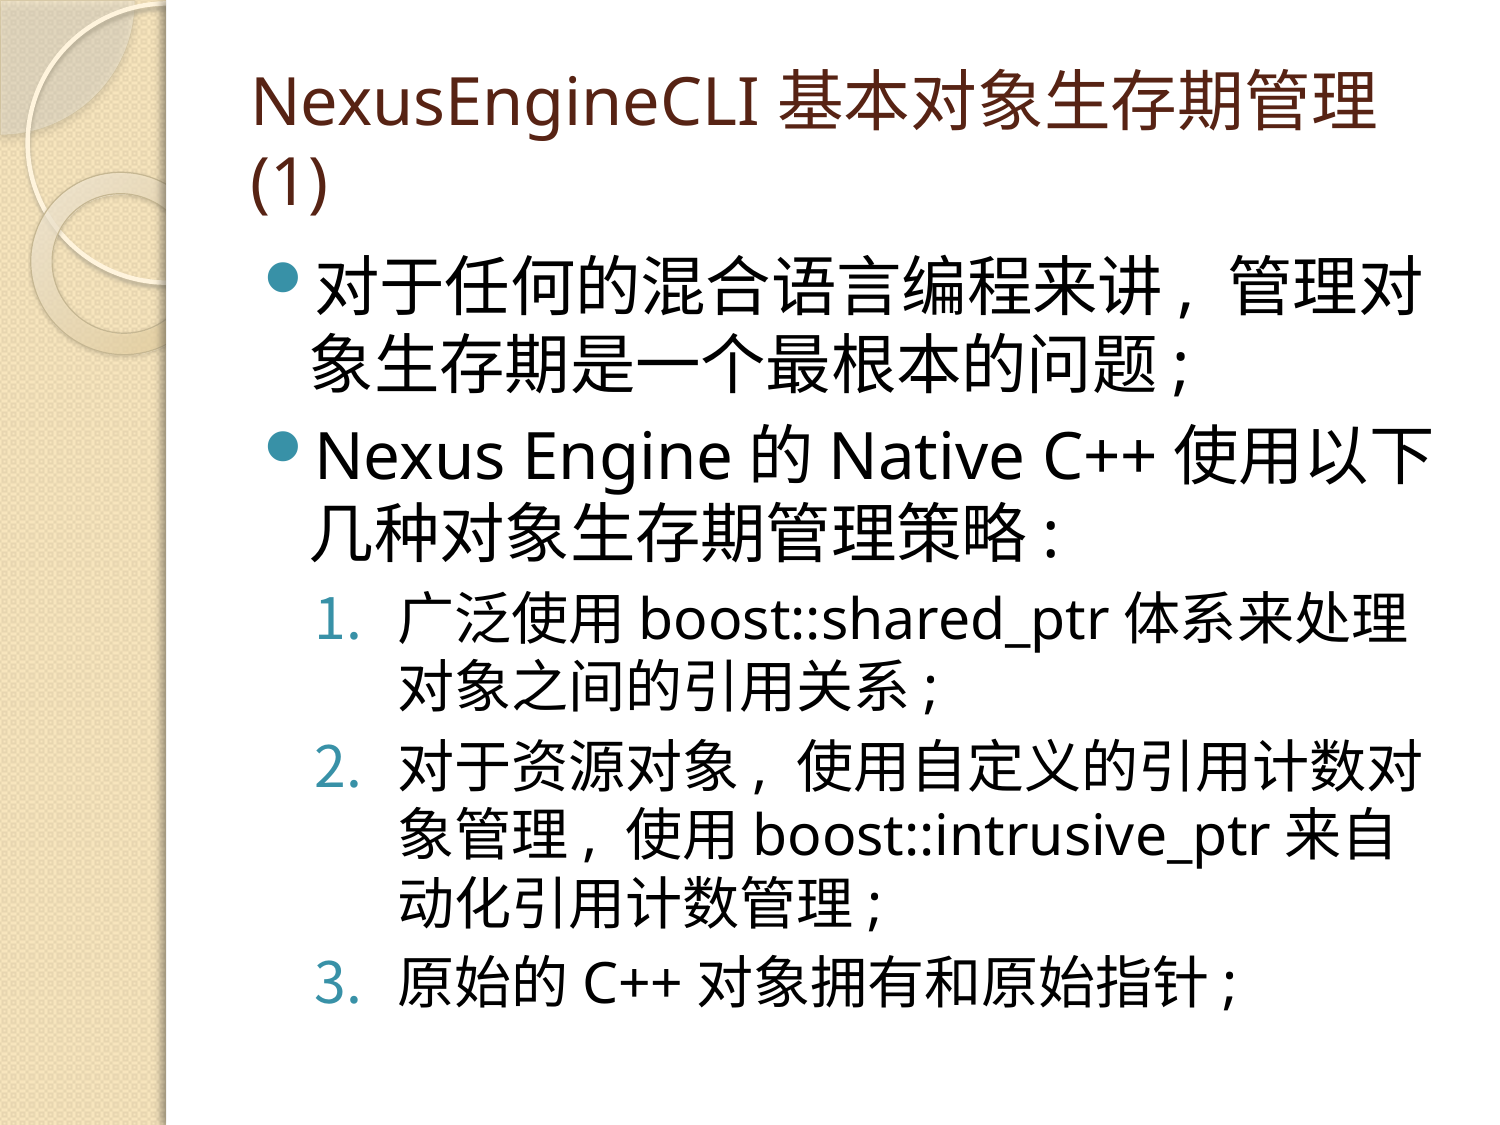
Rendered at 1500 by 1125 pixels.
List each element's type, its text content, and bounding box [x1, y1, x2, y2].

title NexusEngineCLI基本对象生存期管理(1) [235, 45, 1466, 233]
list 对于任何的混合语言编程来讲, 管理对象生存期是一个最根本的问题; Nexus Engine的Native C++使用以下几种对象生存期管理策略: 广泛使用boost::shared_ptr体系来处理对象之间的引用关系; 对于资源对象, 使用自定义的引用计数对象管理, 使用boost::intrusive_ptr来自动化引用计数管理; 原始的C++对象拥有和原始指针; [235, 237, 1466, 1025]
